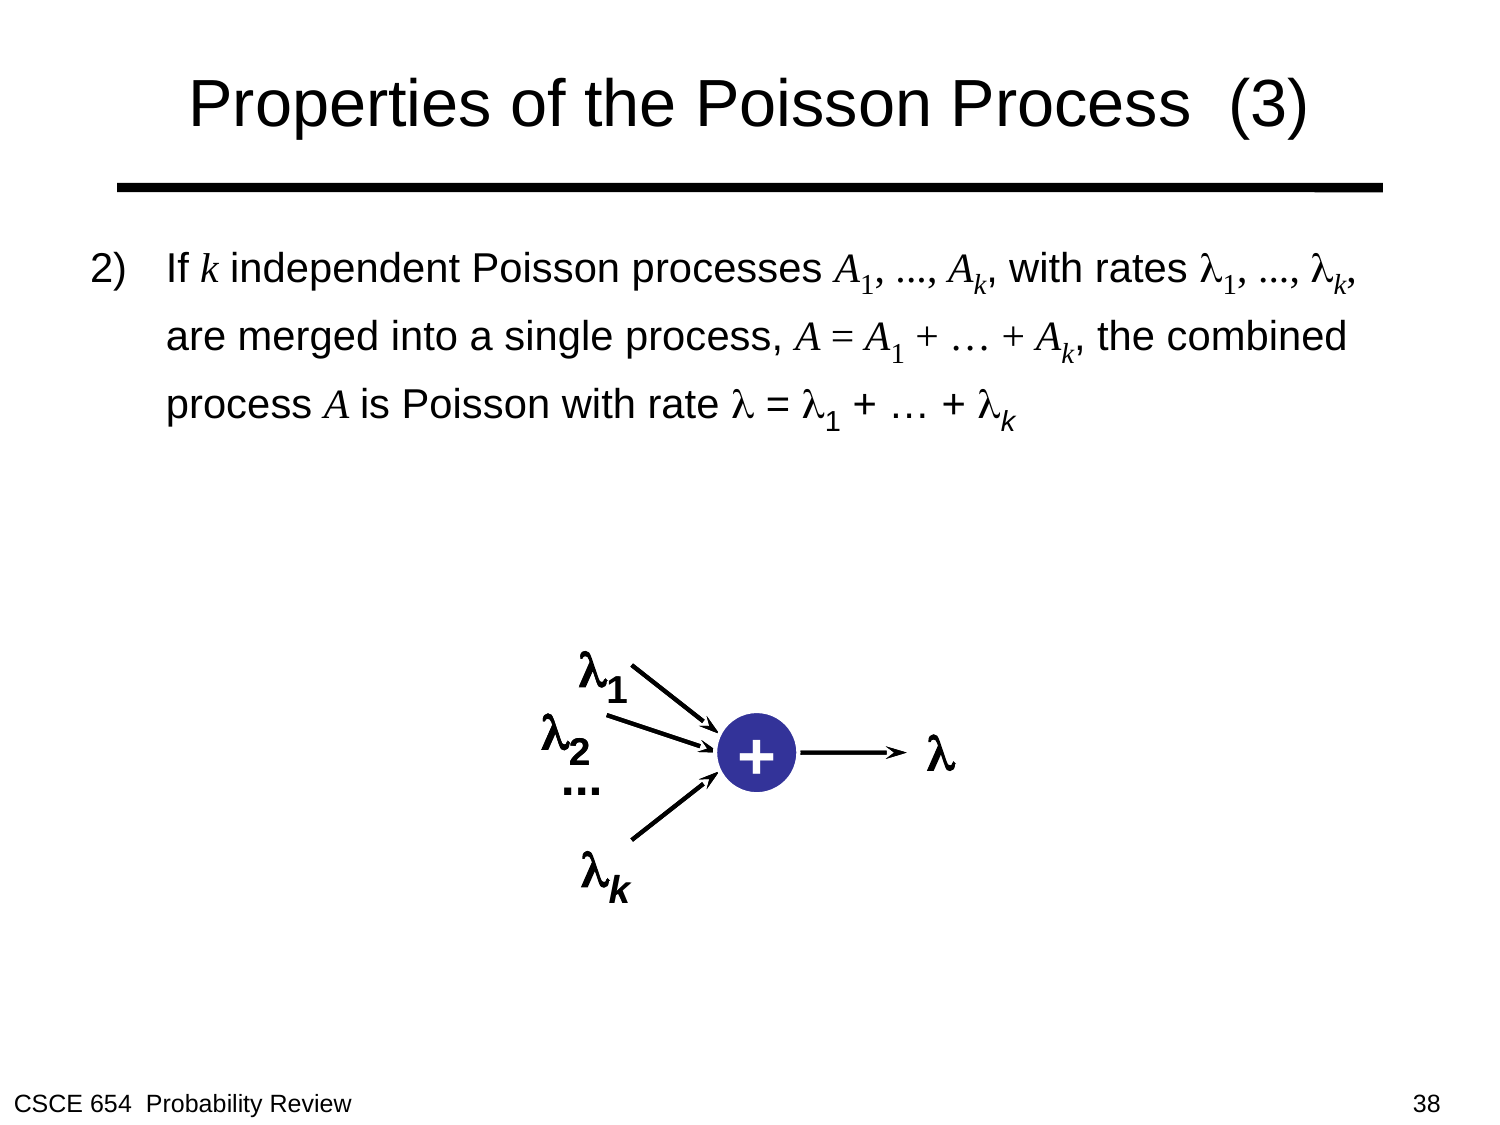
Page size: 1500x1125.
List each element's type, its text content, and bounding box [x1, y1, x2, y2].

list 2) If k independent Poisson processes A1, ..., Ak, with rates l1, ..., lk, are merged into a single process, A = A1 + … + Ak, the combined process A is Poisson with rate l = l1 + … + lk [75, 224, 1425, 1005]
title Properties of the Poisson Process (3) [75, 24, 1425, 175]
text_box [524, 612, 970, 888]
